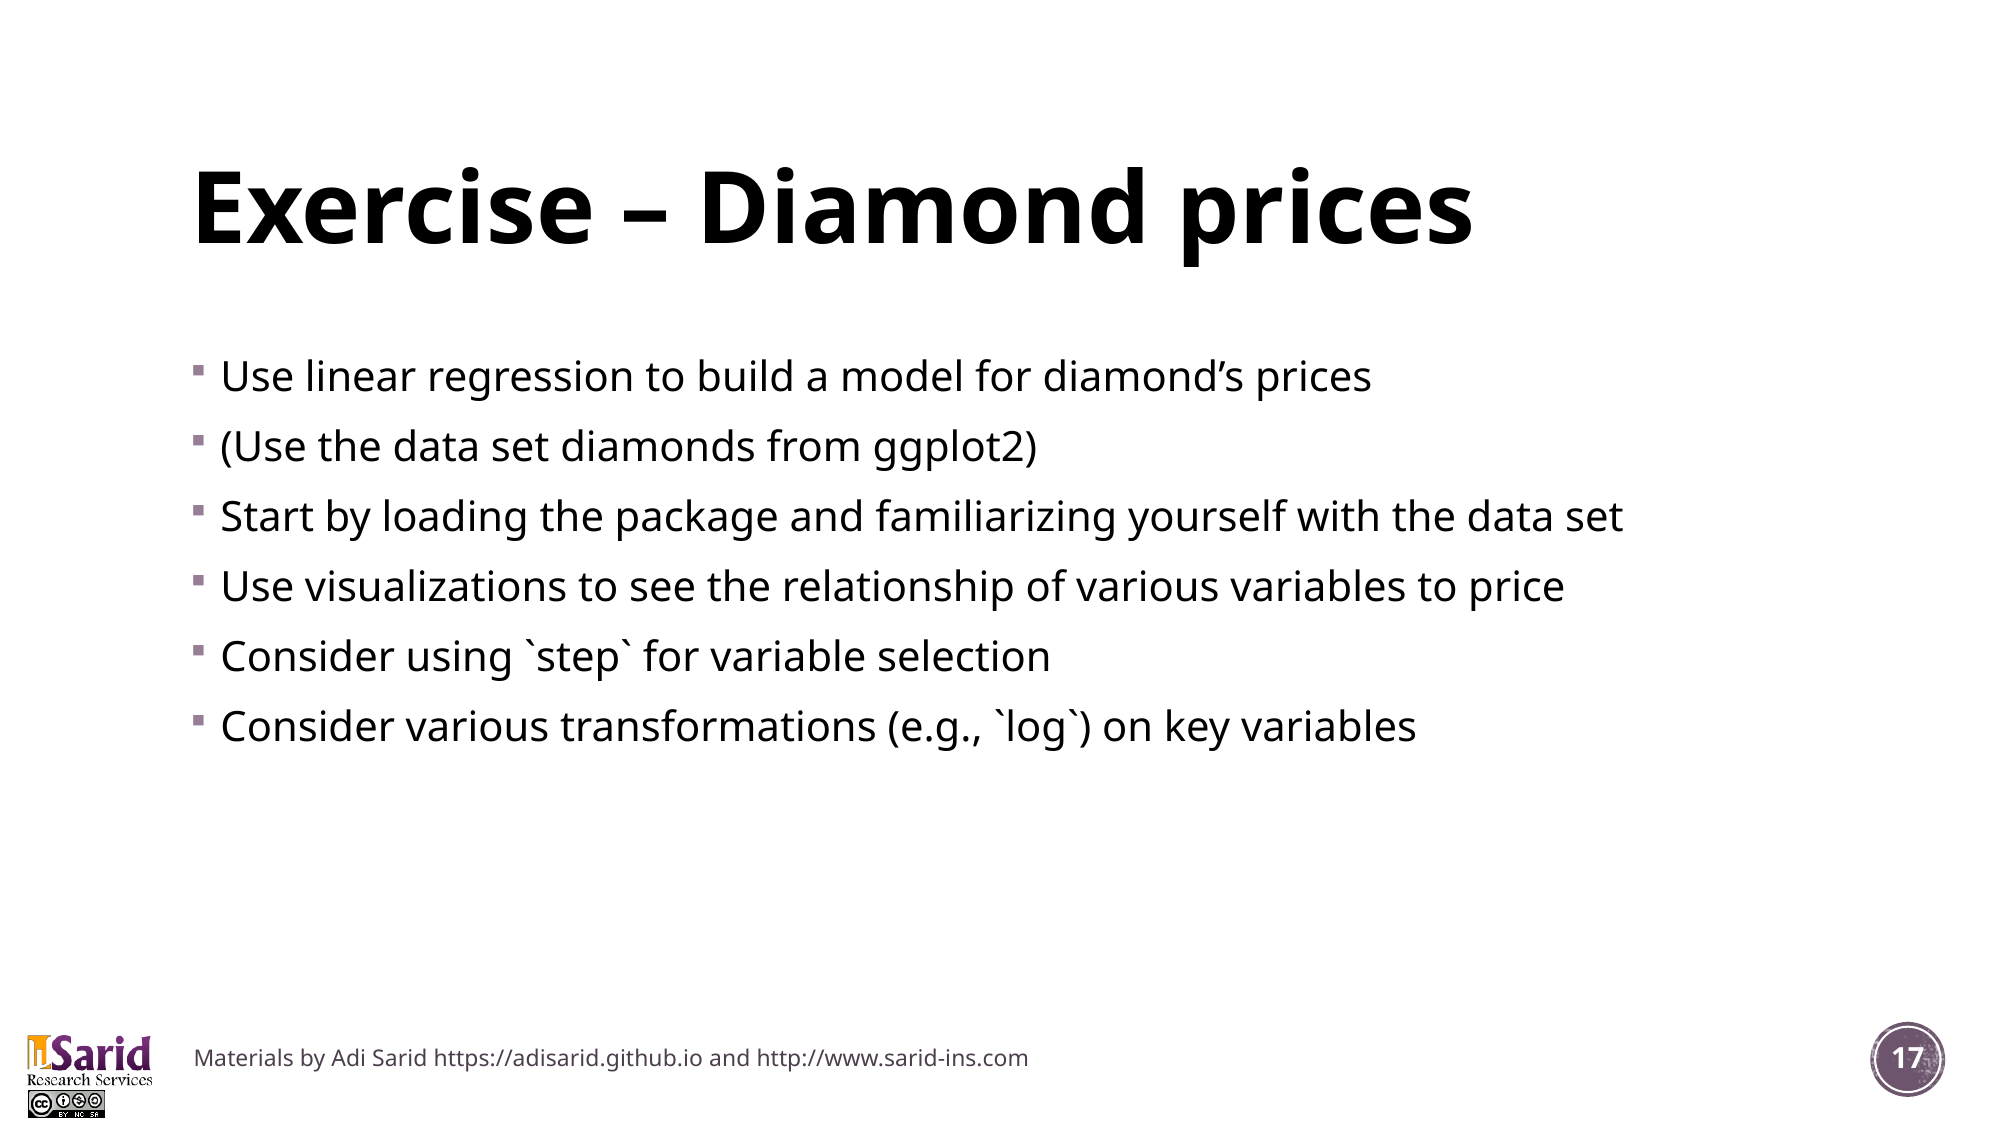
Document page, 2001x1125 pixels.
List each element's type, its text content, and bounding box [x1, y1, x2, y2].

footer Materials by Adi Sarid https://adisarid.github.io and http://www.sarid-ins.com [178, 1028, 1217, 1089]
list Use linear regression to build a model for diamond’s prices (Use the data set diamonds from ggplot2) Start by loading the package and familiarizing yourself with the data set Use visualizations to see the relationship of various variables to price Consider using `step` for variable selection Consider various transformations (e.g., `log`) on key variables [175, 348, 1826, 1013]
slide_number 17 [1855, 1028, 1961, 1089]
title Exercise – Diamond prices [175, 79, 1826, 344]
picture [28, 1090, 105, 1118]
picture [27, 1035, 152, 1086]
